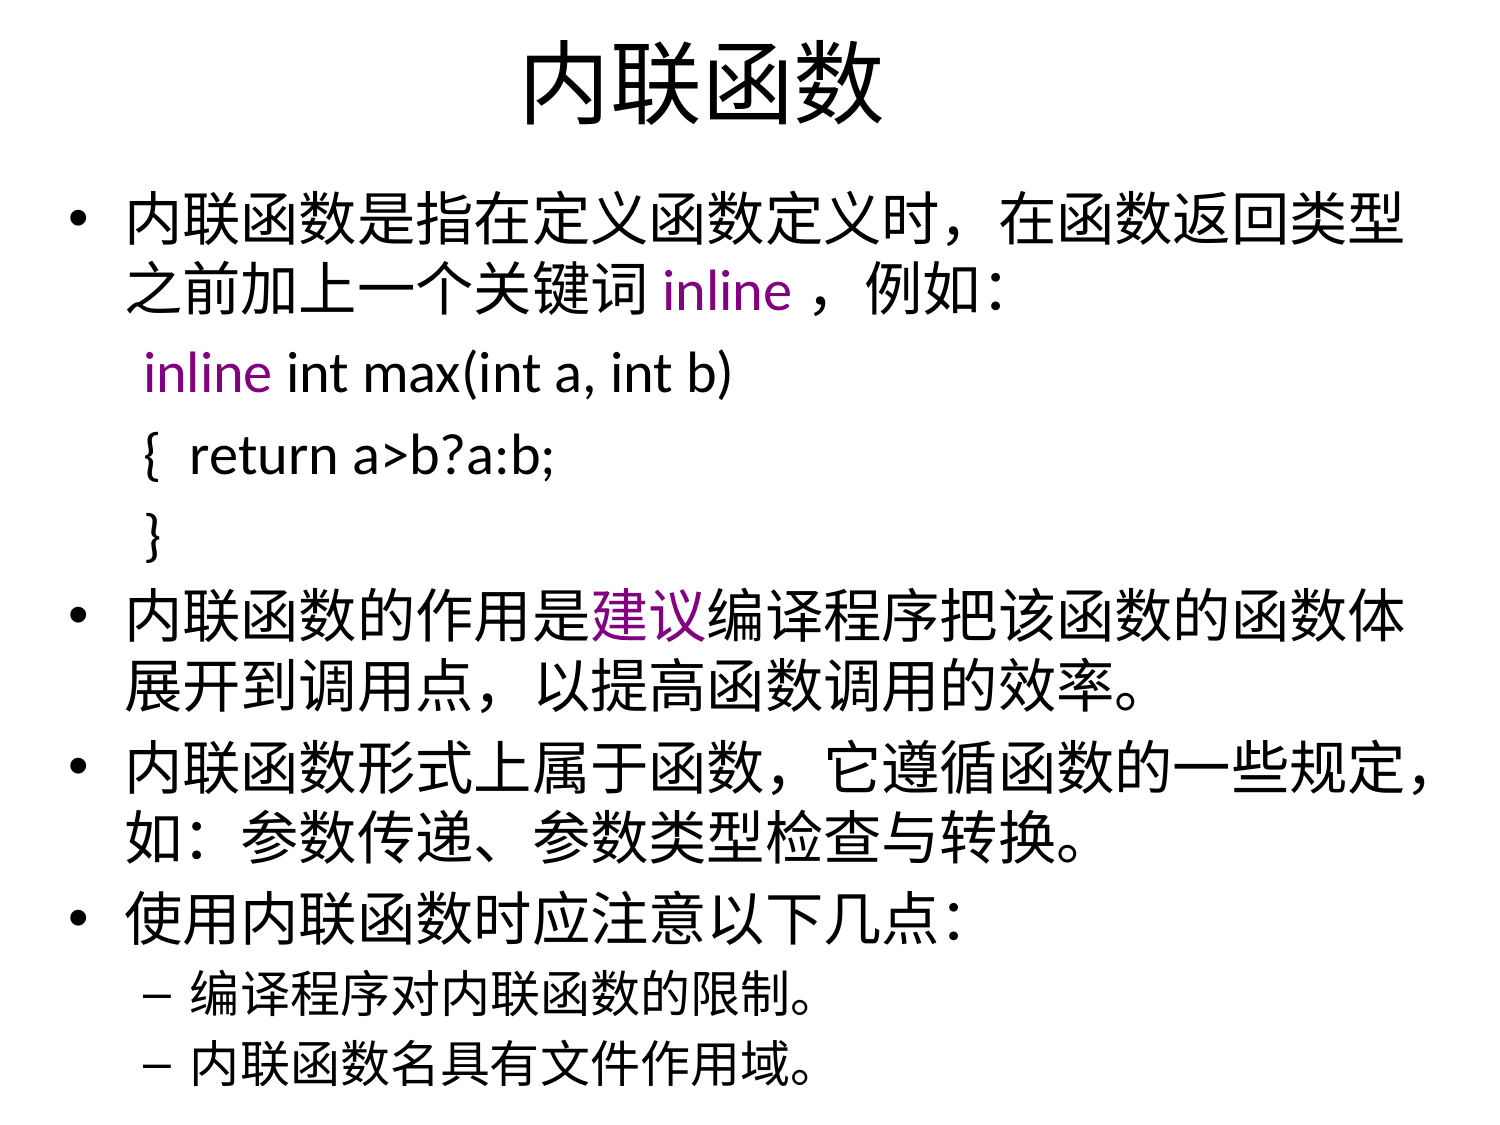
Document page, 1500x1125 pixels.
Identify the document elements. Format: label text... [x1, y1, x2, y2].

title 内联函数 [75, 24, 1350, 138]
list 内联函数是指在定义函数定义时，在函数返回类型之前加上一个关键词inline，例如： inline int max(int a, int b) { return a>b?a:b; } 内联函数的作用是建议编译程序把该函数的函数体展开到调用点，以提高函数调用的效率。 内联函数形式上属于函数，它遵循函数的一些规定，如：参数传递、参数类型检查与转换。 使用内联函数时应注意以下几点： 编译程序对内联函数的限制。 内联函数名具有文件作用域。 [53, 174, 1447, 1125]
